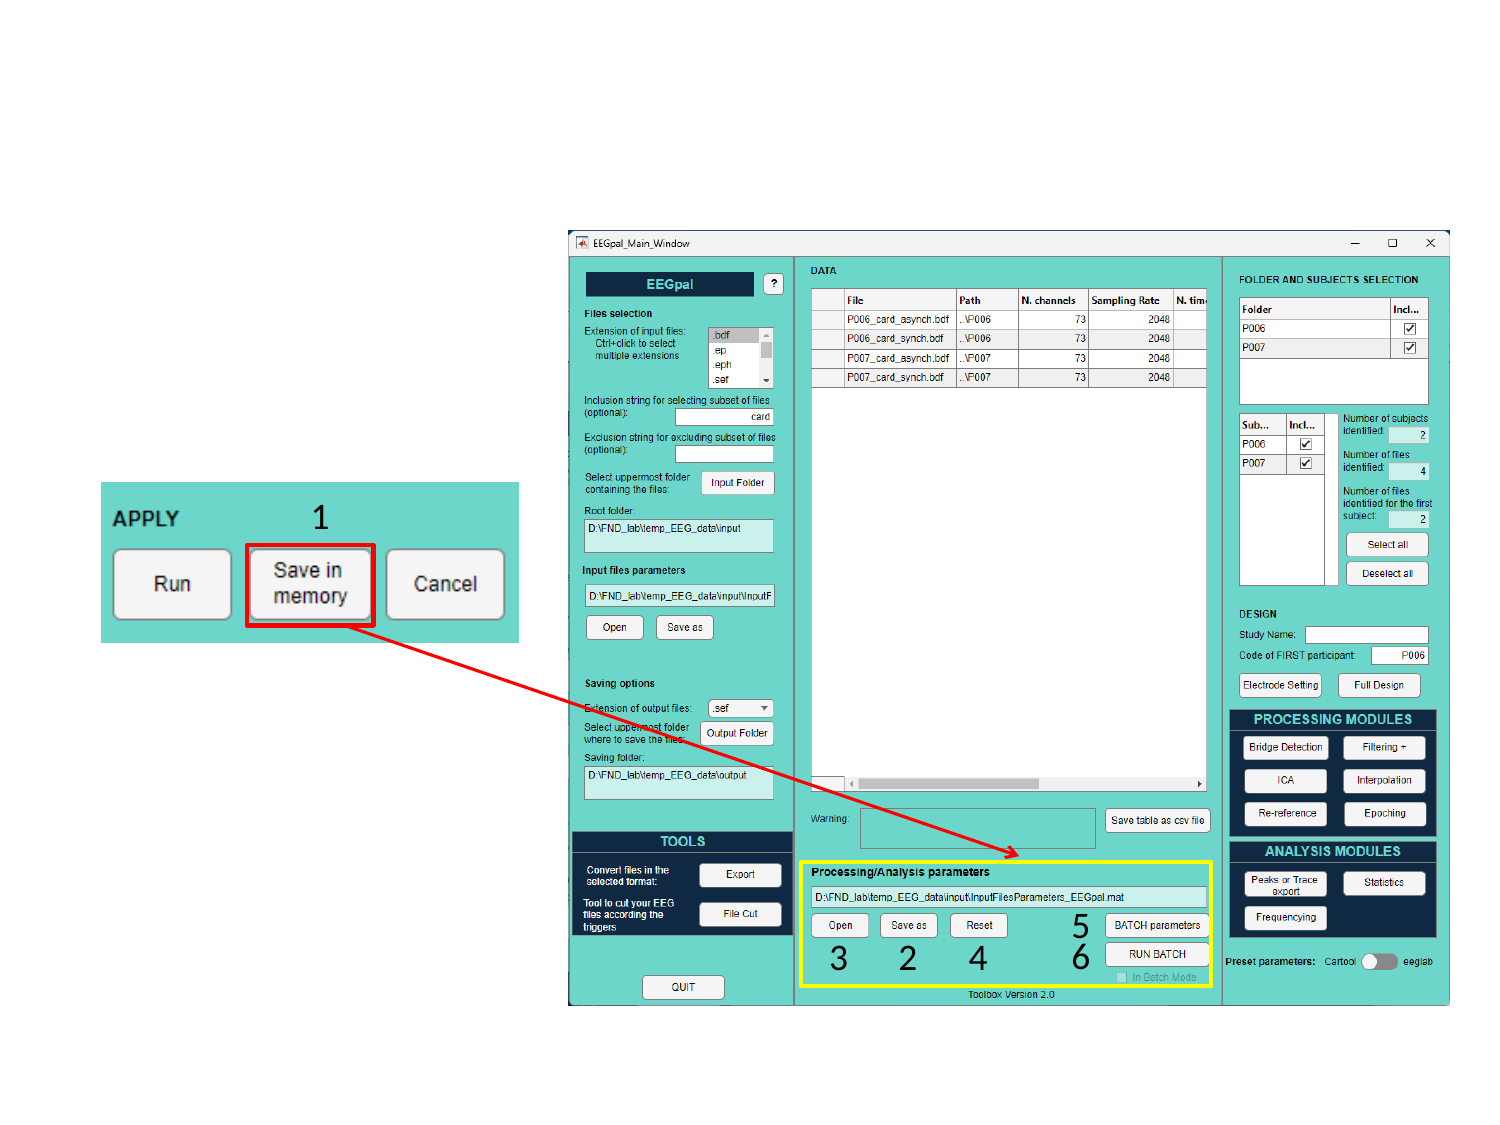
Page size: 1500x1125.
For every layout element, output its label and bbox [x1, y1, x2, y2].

picture [101, 482, 519, 643]
text_box [344, 625, 1020, 857]
picture [568, 229, 1450, 1007]
